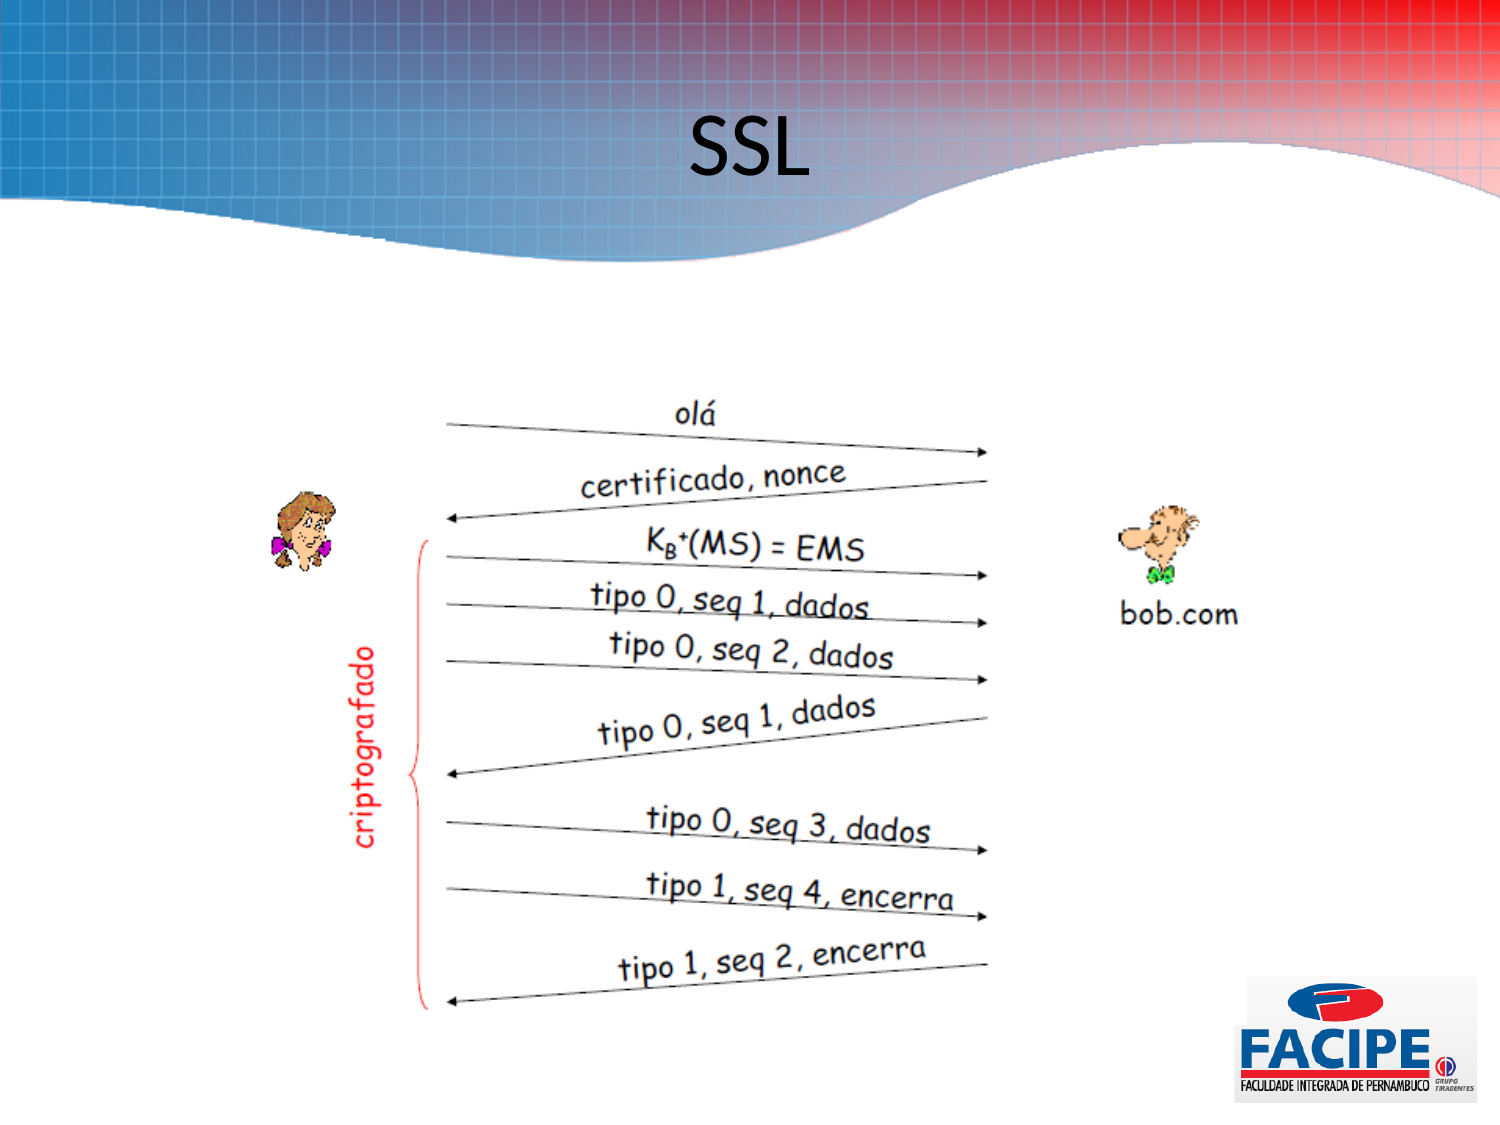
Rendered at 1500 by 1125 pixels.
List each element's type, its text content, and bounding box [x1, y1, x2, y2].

title SSL [74, 44, 1426, 233]
picture [0, 0, 1500, 270]
picture [253, 373, 1478, 1103]
